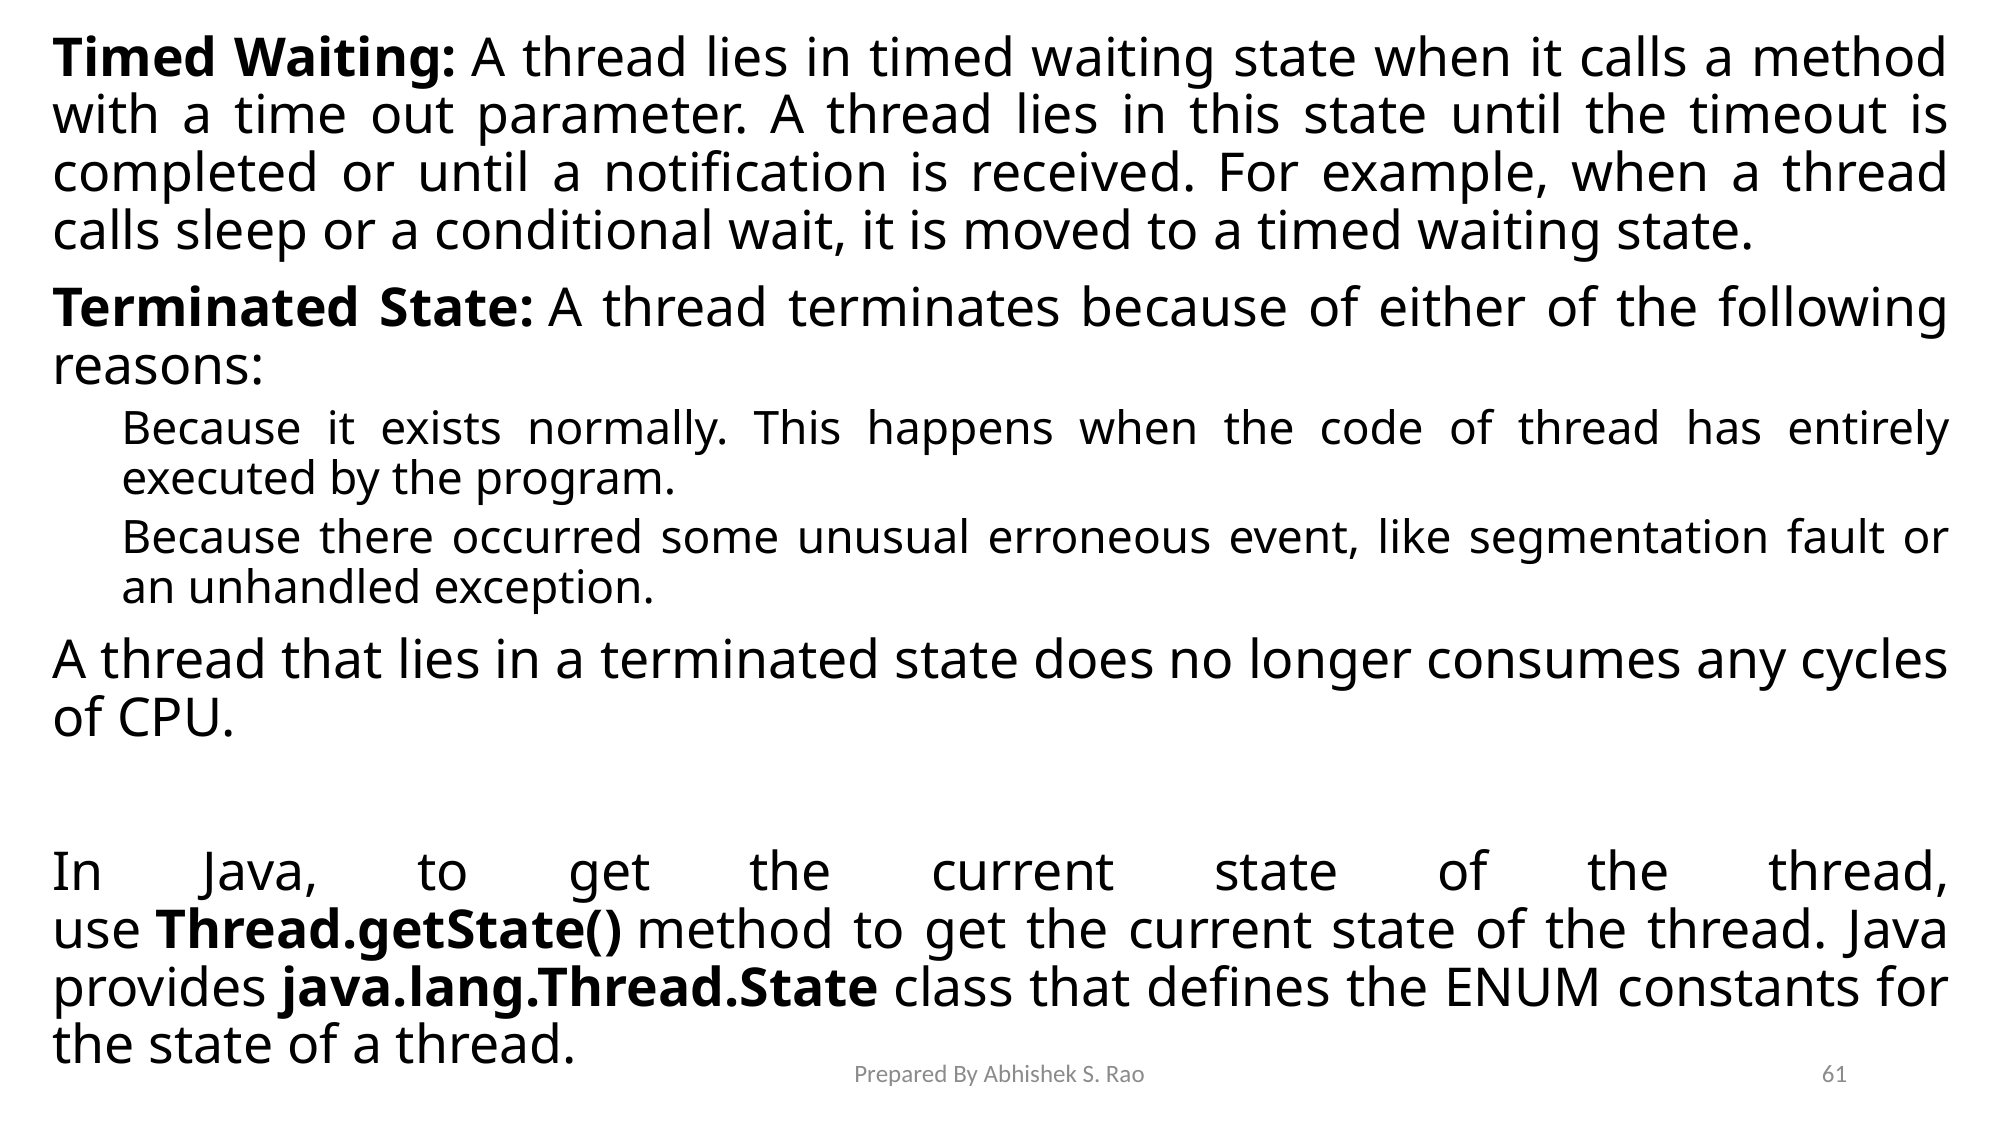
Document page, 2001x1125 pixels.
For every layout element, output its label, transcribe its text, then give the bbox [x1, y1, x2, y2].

list Timed Waiting: A thread lies in timed waiting state when it calls a method with a time out parameter. A thread lies in this state until the timeout is completed or until a notification is received. For example, when a thread calls sleep or a conditional wait, it is moved to a timed waiting state. Terminated State: A thread terminates because of either of the following reasons: Because it exists normally. This happens when the code of thread has entirely executed by the program. Because there occurred some unusual erroneous event, like segmentation fault or an unhandled exception. A thread that lies in a terminated state does no longer consumes any cycles of CPU. In Java, to get the current state of the thread, use Thread.getState() method to get the current state of the thread. Java provides java.lang.Thread.State class that defines the ENUM constants for the state of a thread. [37, 22, 1965, 1103]
slide_number 61 [1412, 1042, 1863, 1103]
footer Prepared By Abhishek S. Rao [662, 1042, 1338, 1103]
